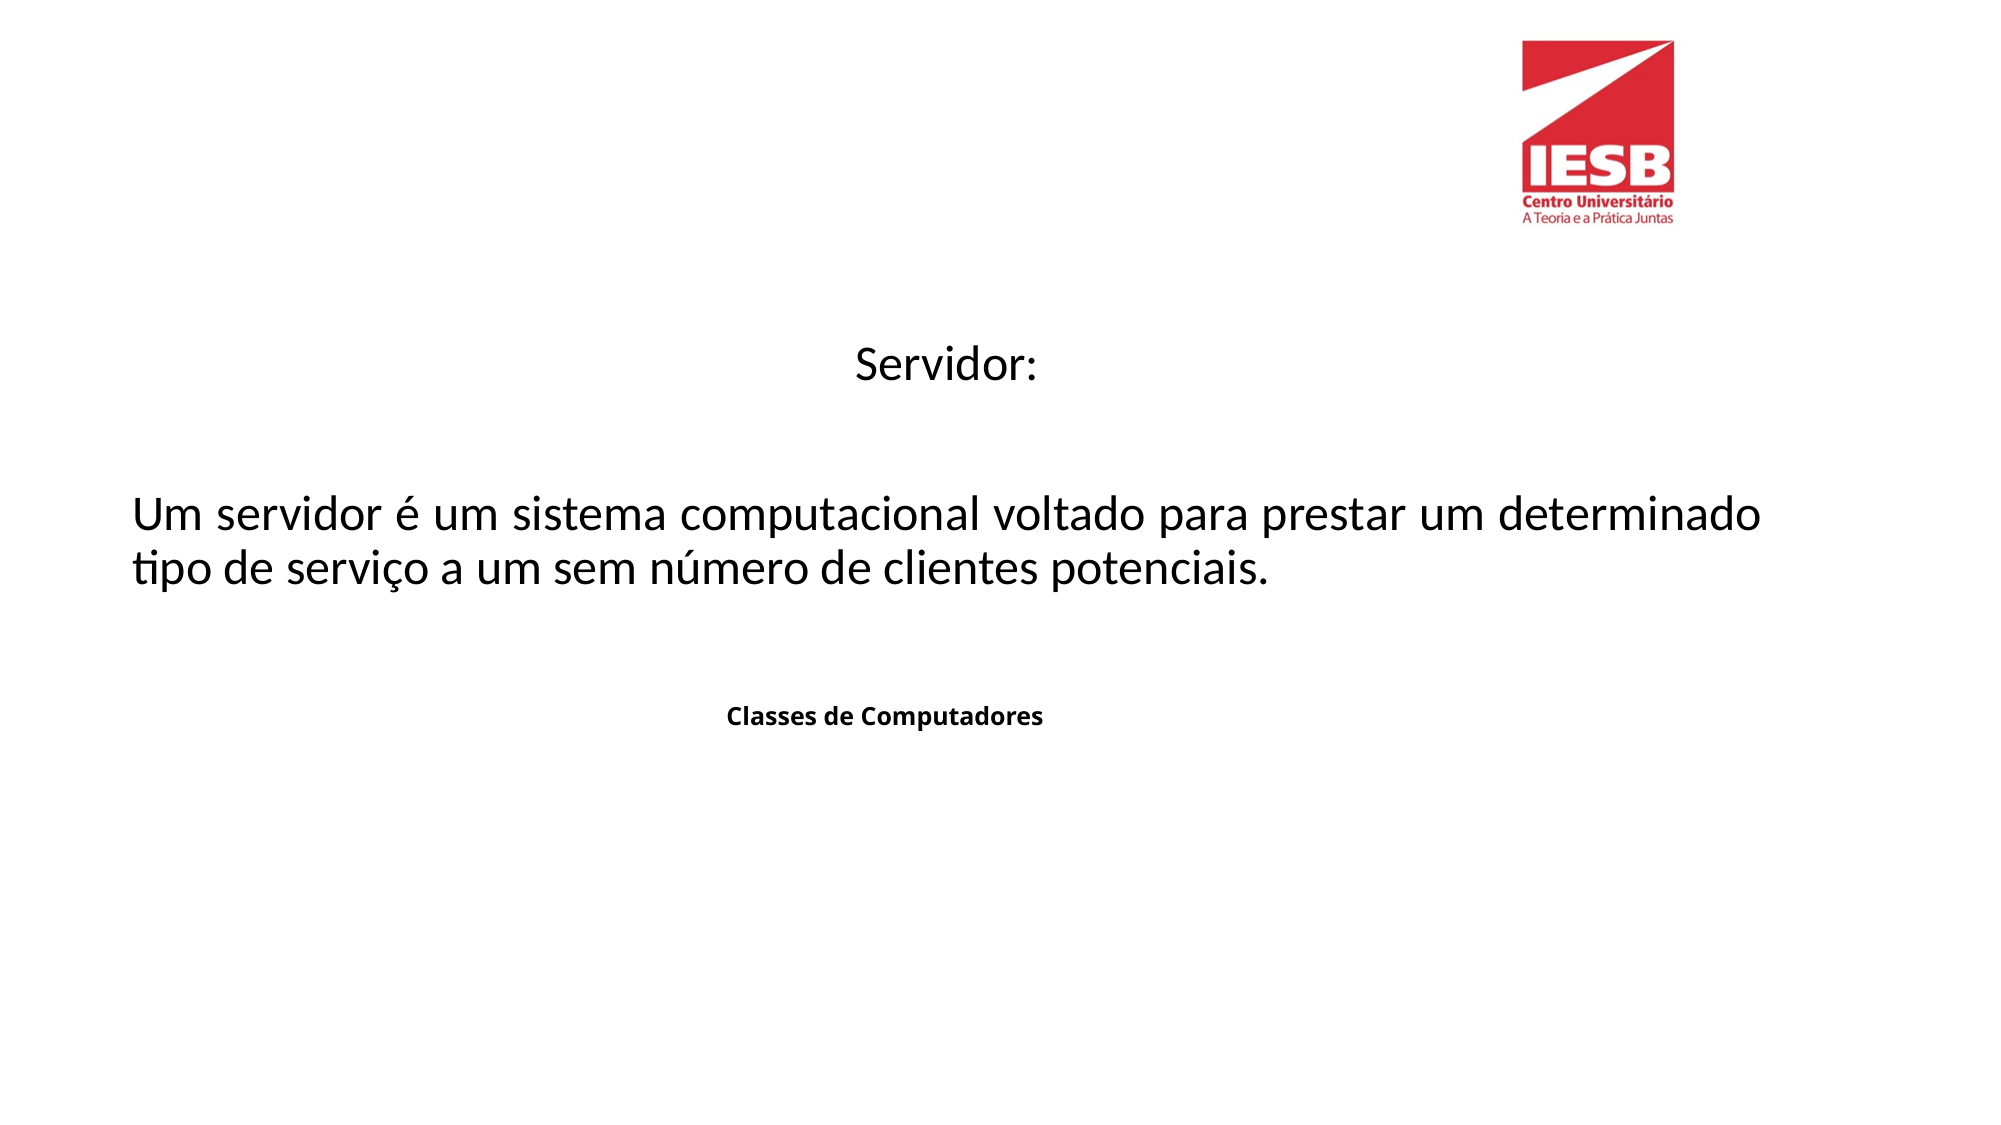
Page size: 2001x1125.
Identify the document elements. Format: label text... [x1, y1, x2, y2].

picture [1496, 30, 1700, 235]
subtitle Servidor: Um servidor é um sistema computacional voltado para prestar um determinado tipo de serviço a um sem número de clientes potenciais. [117, 276, 1778, 1030]
